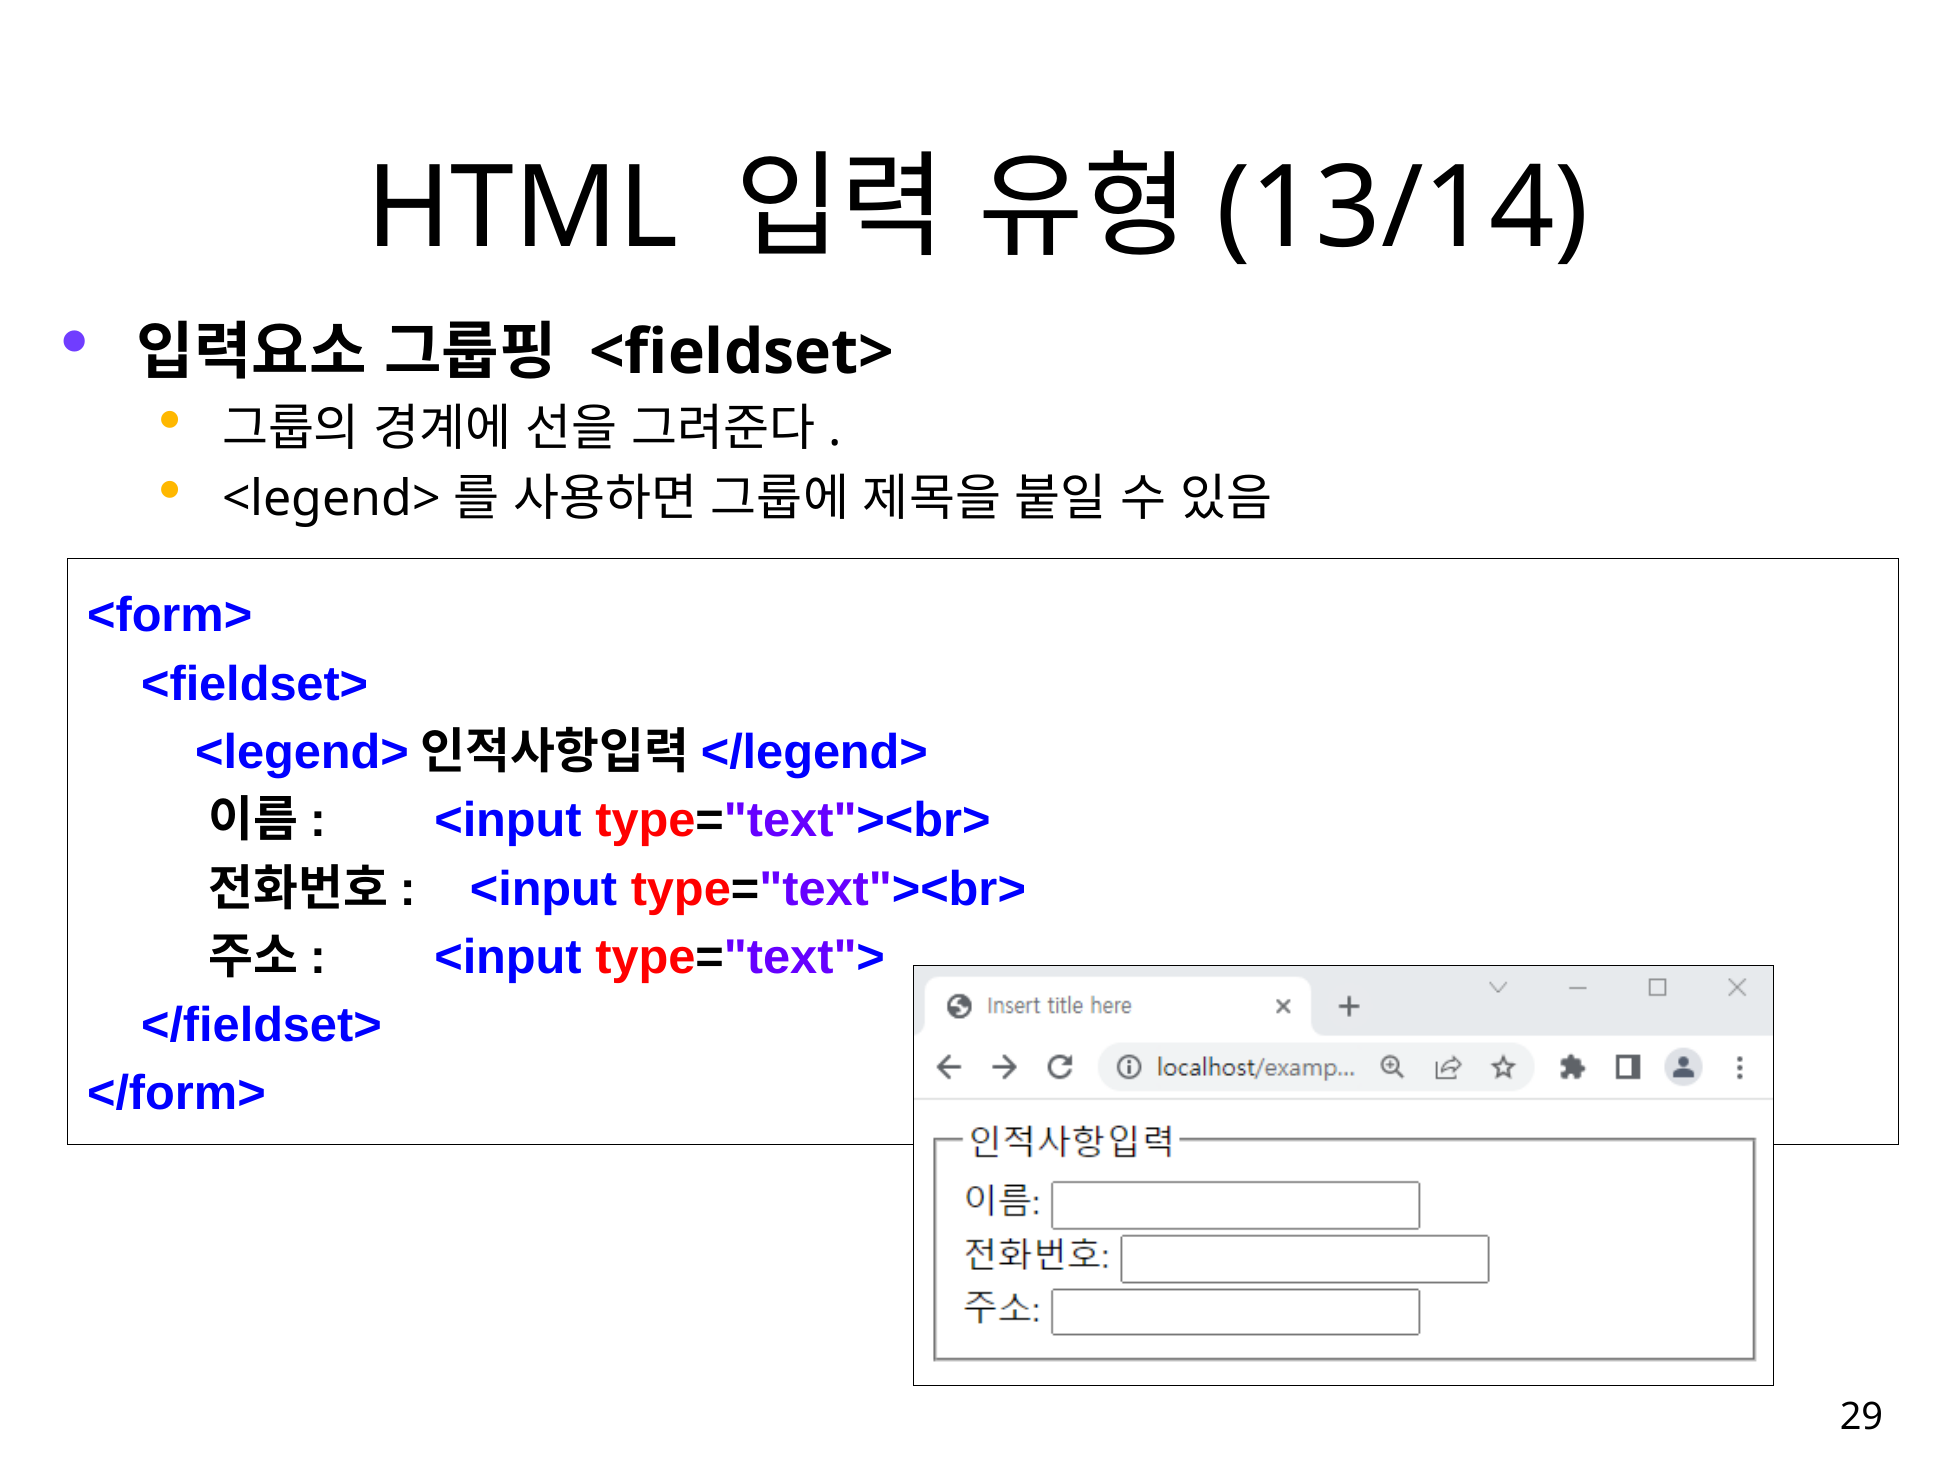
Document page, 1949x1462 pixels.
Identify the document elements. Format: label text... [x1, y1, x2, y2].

text_box HTML 입력 유형(13/14) [181, 116, 1774, 280]
picture [913, 964, 1774, 1386]
text_box <form> <fieldset> <legend>인적사항입력</legend> 이름: <input type="text"><br> 전화번호: <input type="text"><br> 주소: <input type="text"> </fieldset> </form> [67, 558, 1899, 1145]
slide_number 29 [1496, 1372, 1899, 1462]
list 입력요소 그룹핑 <fieldset> 그룹의 경계에 선을 그려준다. <legend>를 사용하면 그룹에 제목을 붙일 수 있음 [48, 303, 1897, 1362]
